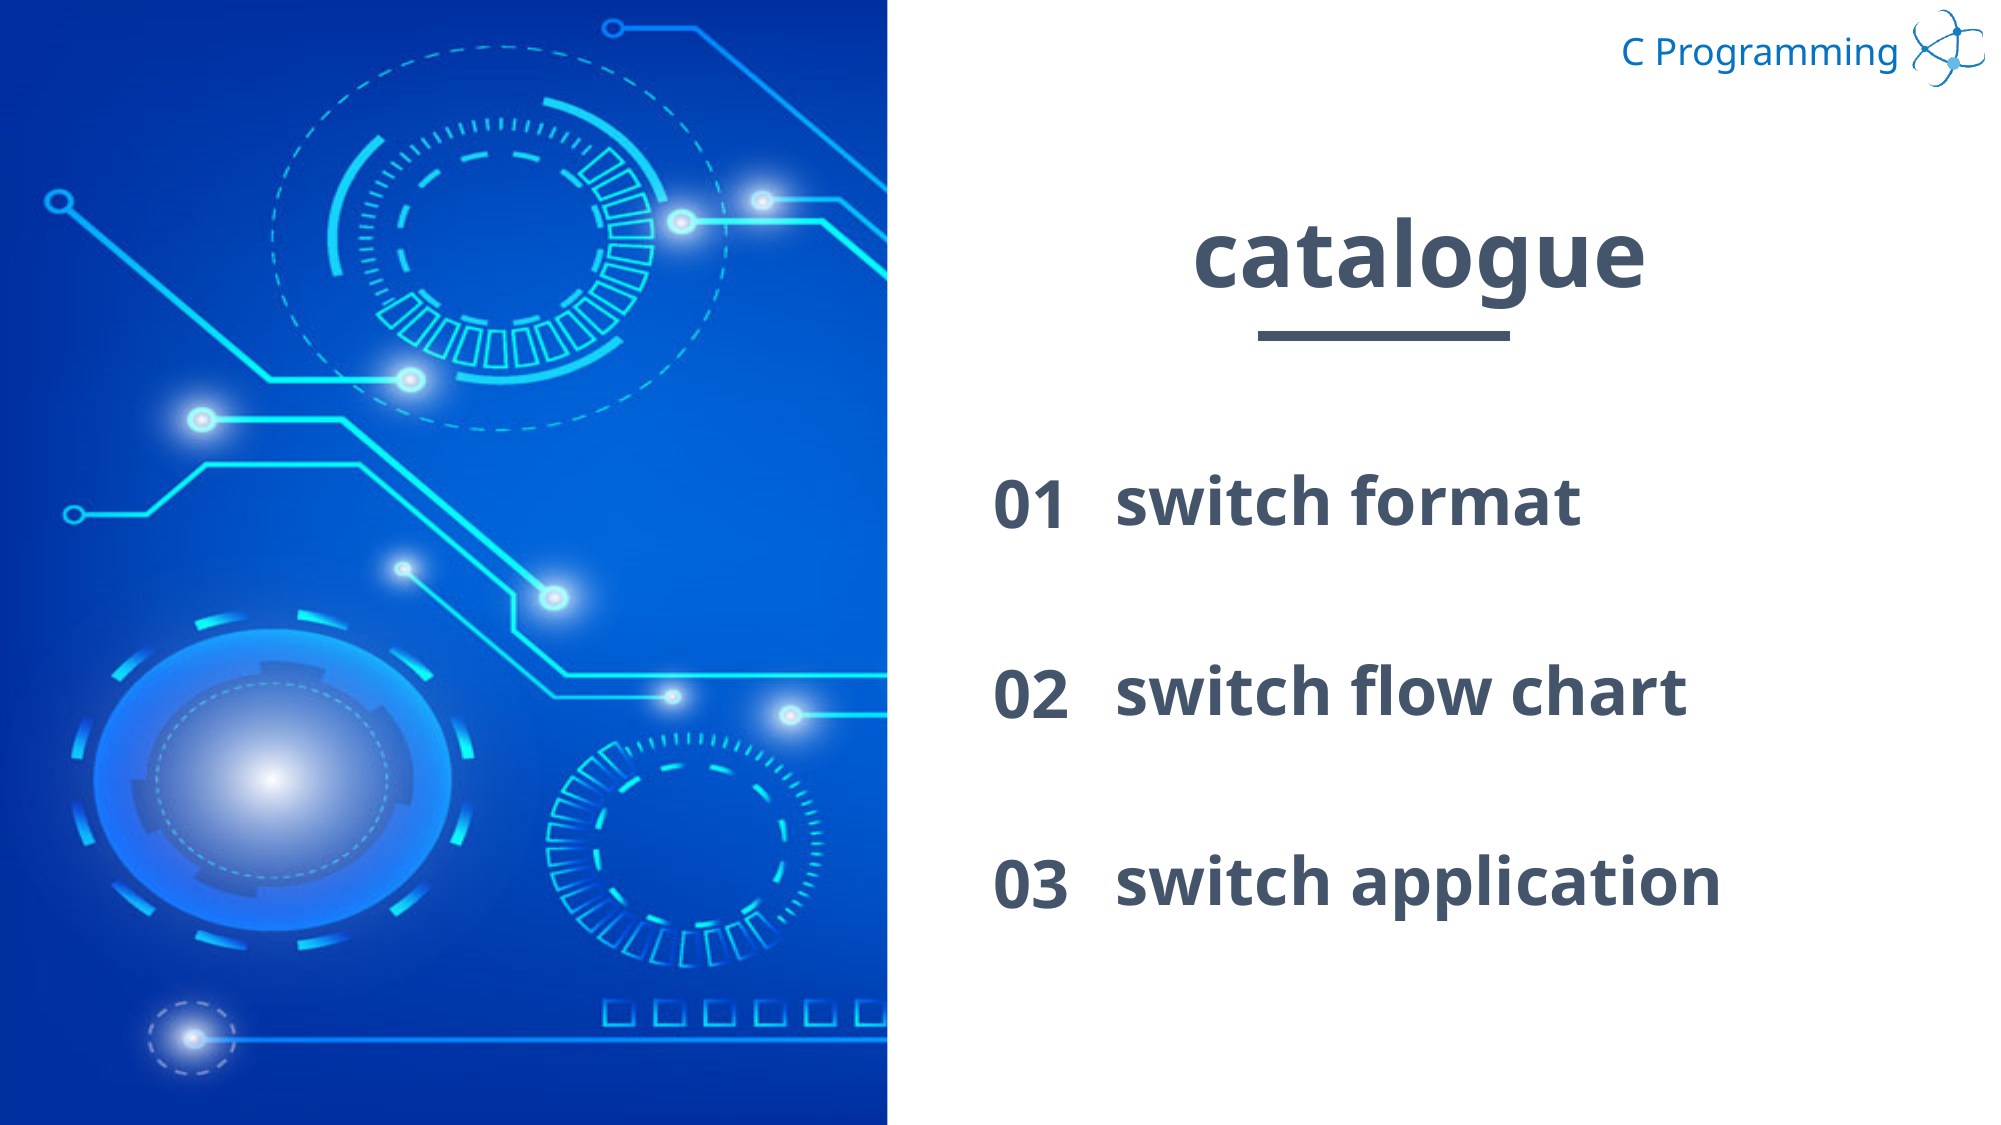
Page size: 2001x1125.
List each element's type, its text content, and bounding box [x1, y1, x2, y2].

text_box 02 [978, 644, 1101, 740]
text_box switch format [1100, 451, 1779, 546]
text_box 01 [978, 454, 1101, 550]
picture [1828, 1, 2000, 94]
picture [0, 0, 888, 1125]
text_box 03 [978, 834, 1101, 930]
text_box [1258, 331, 1510, 341]
text_box switch application [1100, 831, 1925, 926]
text_box catalogue [1178, 188, 1666, 314]
text_box switch flow chart [1100, 641, 1911, 736]
